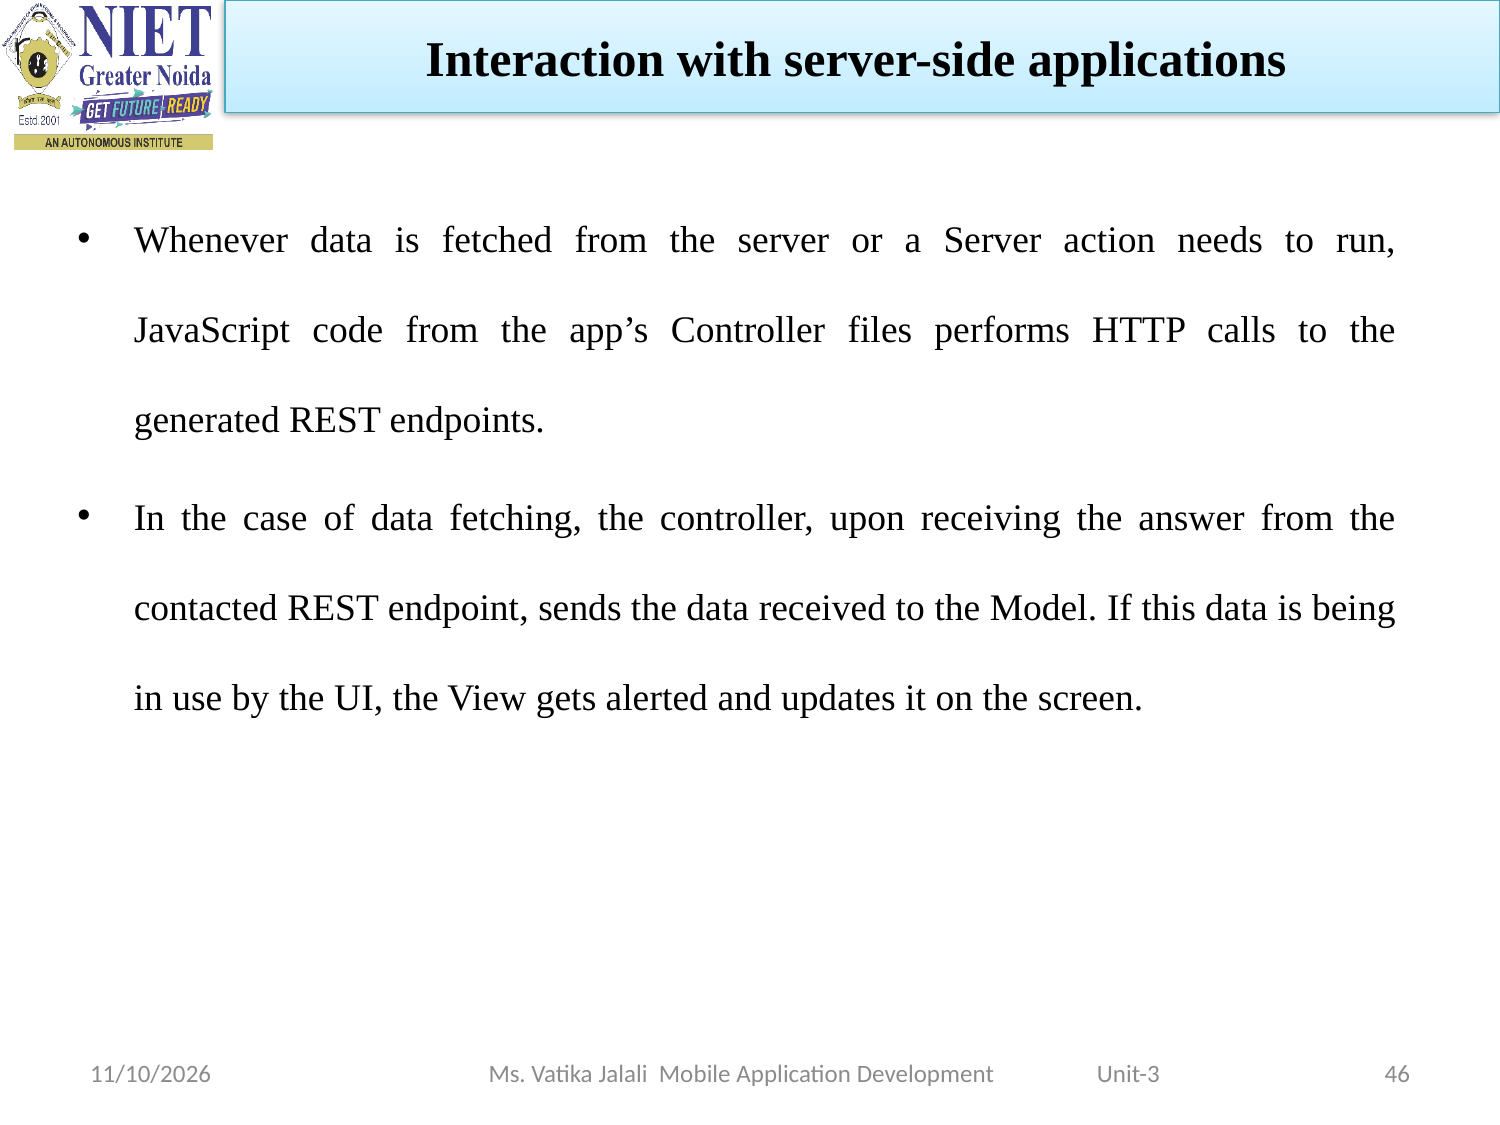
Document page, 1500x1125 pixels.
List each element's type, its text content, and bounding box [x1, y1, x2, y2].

slide_number 46 [1074, 1042, 1425, 1103]
picture [2, 3, 213, 150]
footer Ms. Vatika Jalali Mobile Application Development Unit-3 [412, 1042, 1074, 1103]
text_box Interaction with server-side applications [224, 0, 1500, 113]
list Whenever data is fetched from the server or a Server action needs to run, JavaScript code from the app’s Controller files performs HTTP calls to the generated REST endpoints. In the case of data fetching, the controller, upon receiving the answer from the contacted REST endpoint, sends the data received to the Model. If this data is being in use by the UI, the View gets alerted and updates it on the screen. [62, 162, 1413, 1000]
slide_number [75, 1042, 412, 1103]
